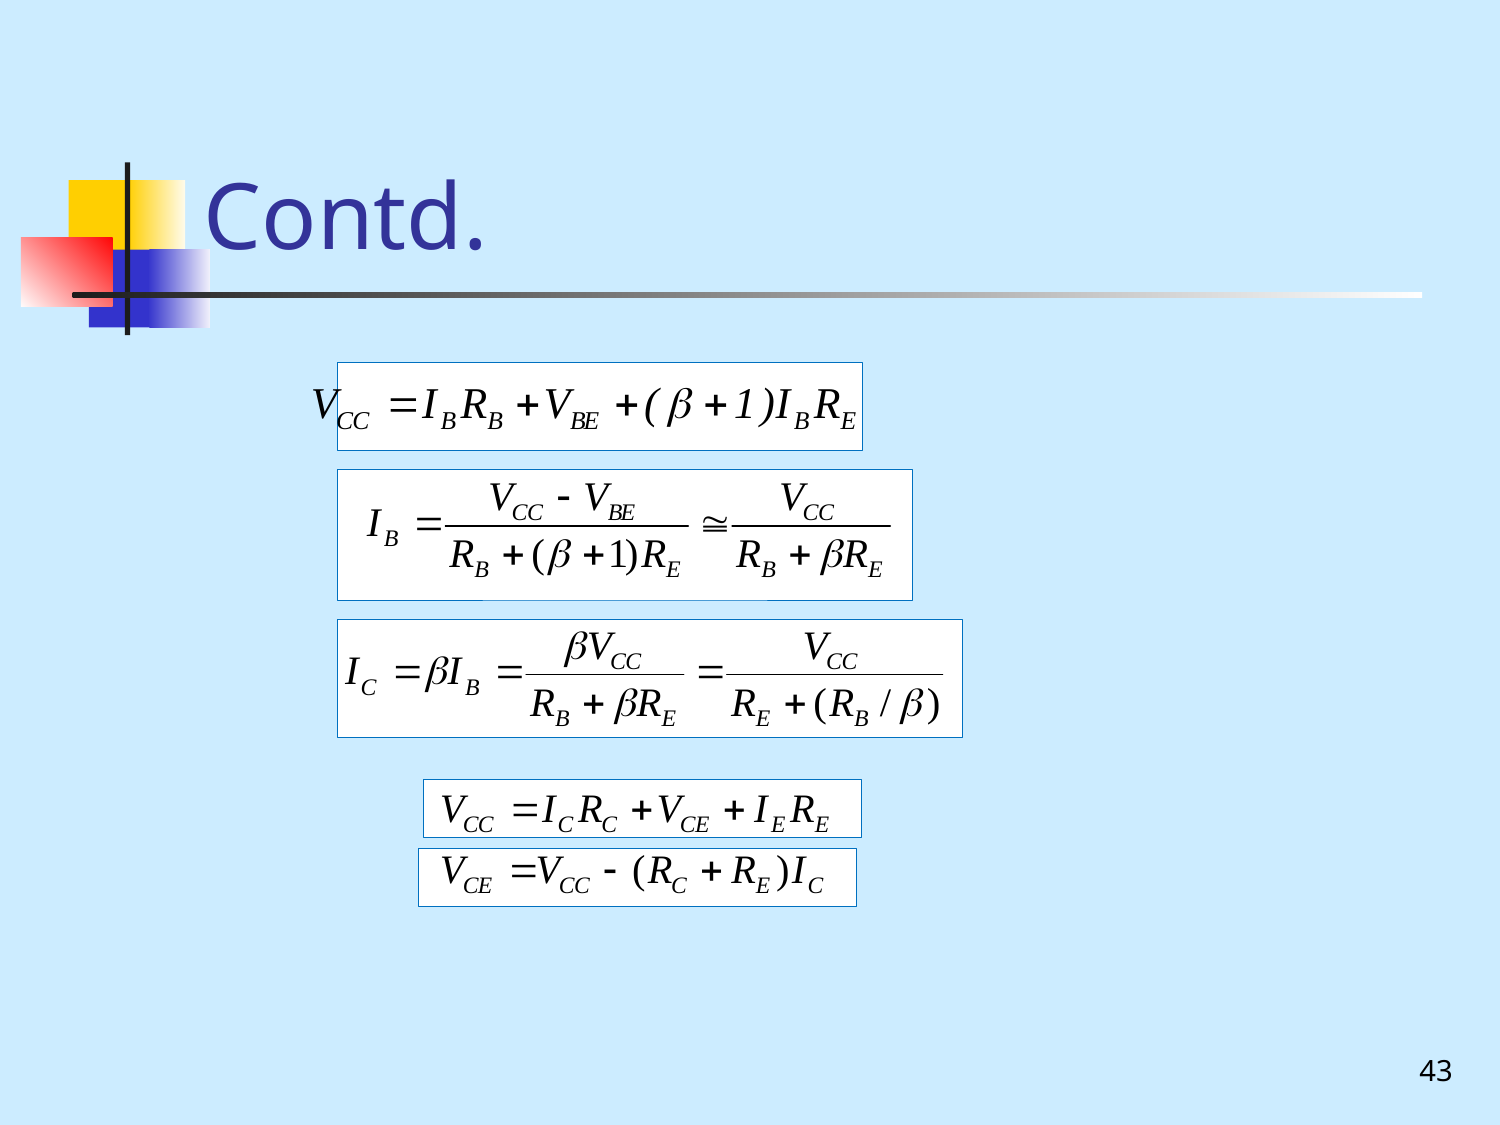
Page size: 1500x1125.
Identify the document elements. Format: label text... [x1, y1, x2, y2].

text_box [308, 362, 868, 451]
slide_number 43 [1154, 1023, 1468, 1100]
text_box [337, 468, 913, 601]
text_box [418, 775, 862, 907]
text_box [337, 618, 963, 738]
title Contd. [188, 34, 1468, 276]
